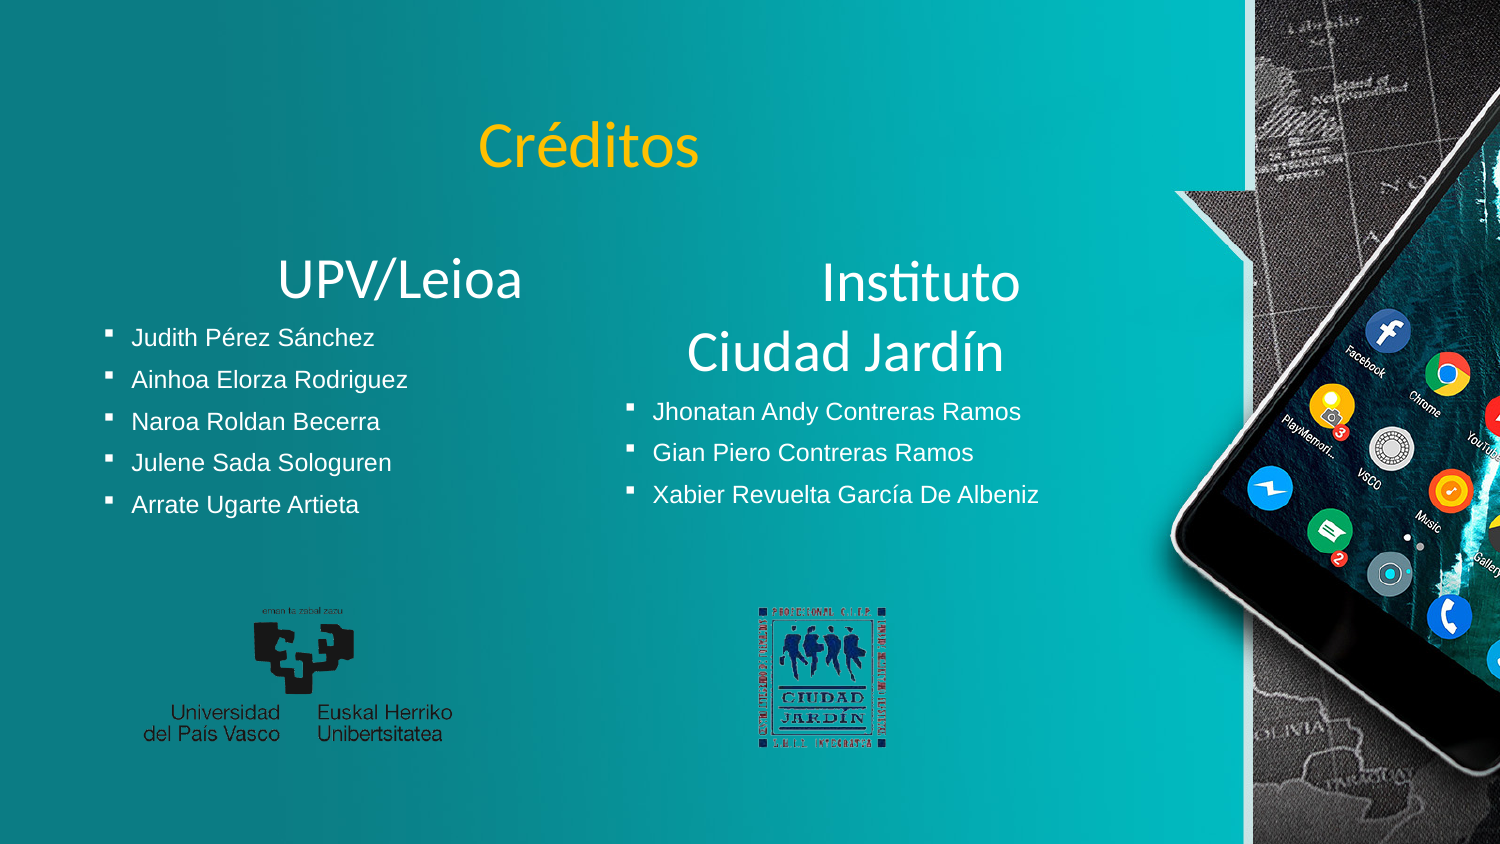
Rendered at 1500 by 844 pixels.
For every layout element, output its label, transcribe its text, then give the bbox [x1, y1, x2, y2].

text_box Instituto Ciudad Jardín Jhonatan Andy Contreras Ramos Gian Piero Contreras Ramos Xabier Revuelta García De Albeniz [609, 236, 1084, 556]
text_box Créditos [101, 94, 1079, 189]
picture [0, 0, 1500, 844]
text_box UPV/Leioa Judith Pérez Sánchez Ainhoa Elorza Rodriguez Naroa Roldan Becerra Julene Sada Sologuren Arrate Ugarte Artieta [88, 232, 563, 552]
